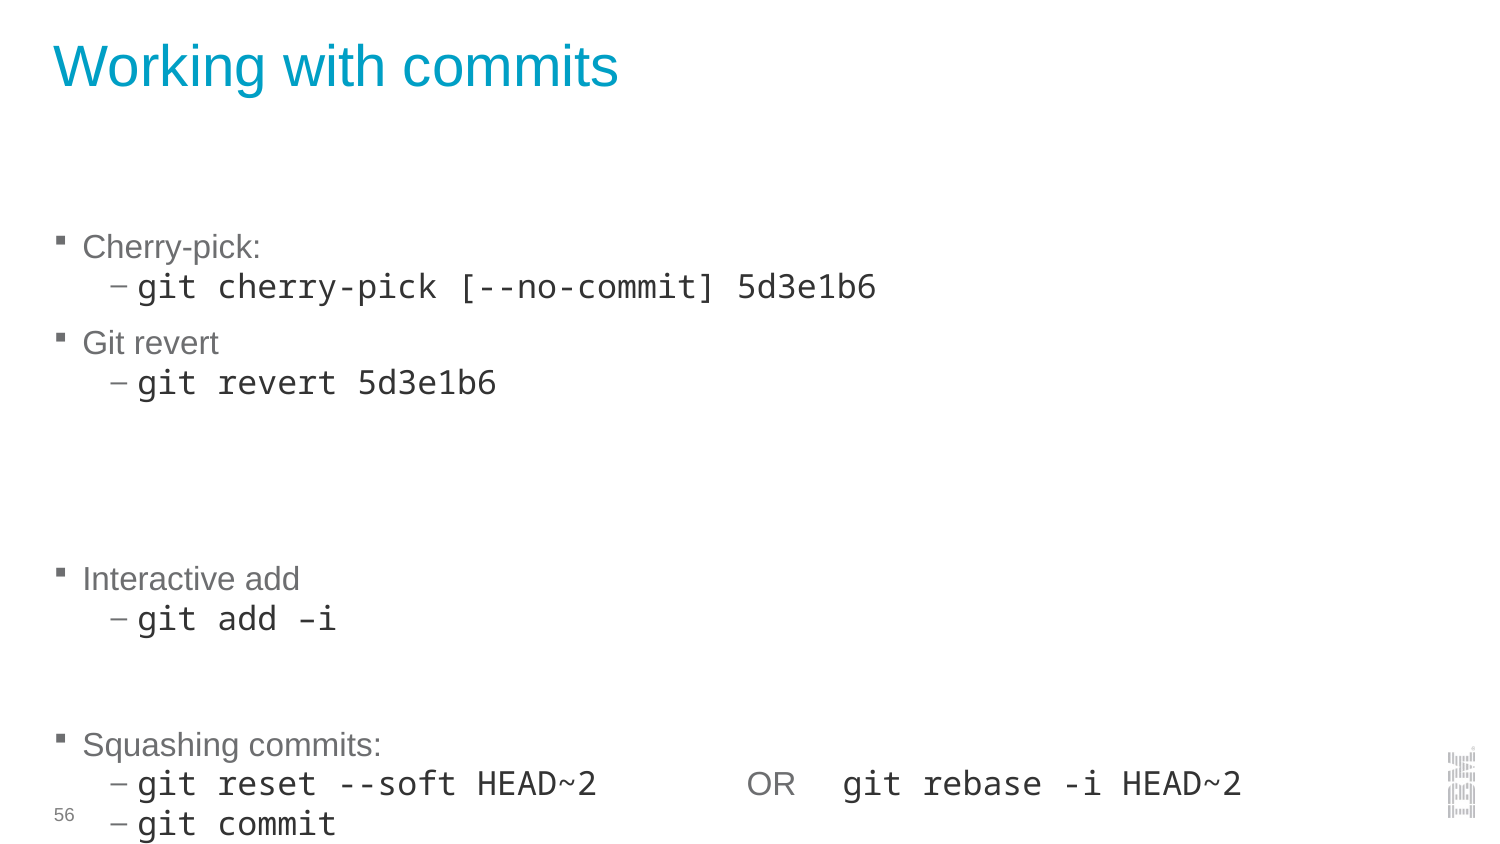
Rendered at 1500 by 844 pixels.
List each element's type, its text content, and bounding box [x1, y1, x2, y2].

picture [1448, 746, 1475, 818]
slide_number 56 [53, 802, 403, 832]
title Working with commits [53, 35, 1480, 101]
list Cherry-pick: git cherry-pick [--no-commit] 5d3e1b6 Git revert git revert 5d3e1b6 Interactive add git add –i Squashing commits: git reset --soft HEAD~2 OR git rebase -i HEAD~2 git commit [53, 224, 1442, 772]
